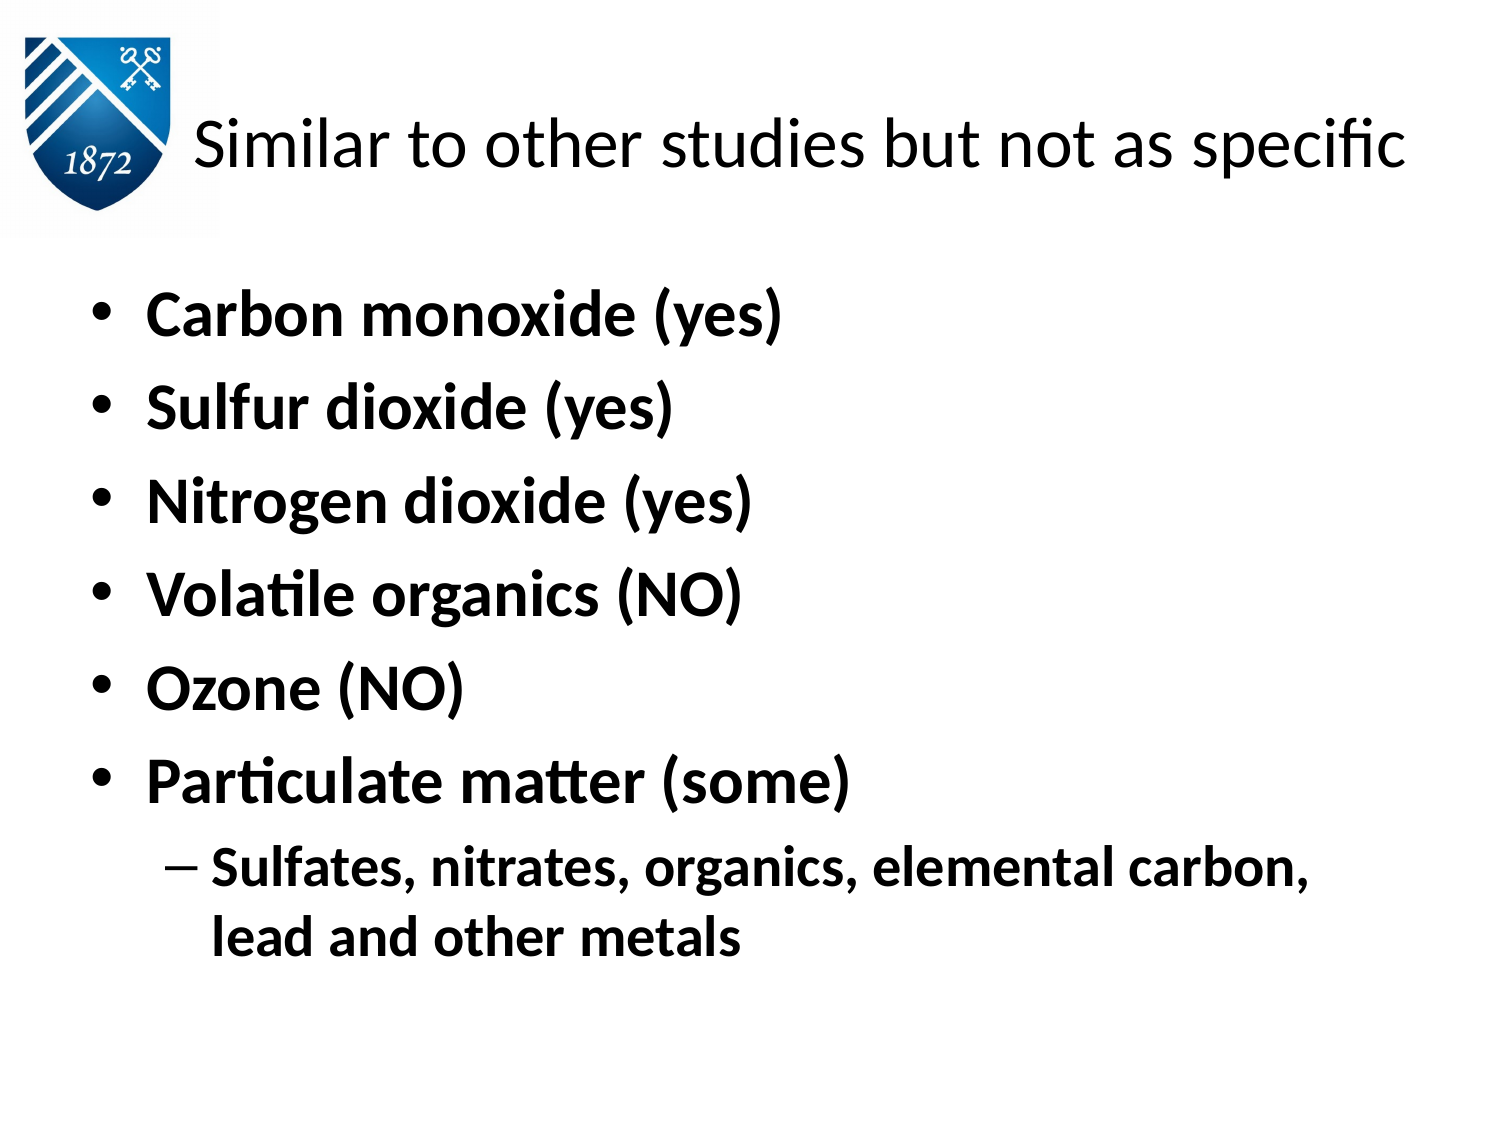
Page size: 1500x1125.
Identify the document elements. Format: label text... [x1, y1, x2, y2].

list Carbon monoxide (yes) Sulfur dioxide (yes) Nitrogen dioxide (yes) Volatile organics (NO) Ozone (NO) Particulate matter (some) Sulfates, nitrates, organics, elemental carbon, lead and other metals [75, 262, 1425, 1005]
picture [0, 0, 220, 238]
title Similar to other studies but not as specific [176, 45, 1425, 233]
